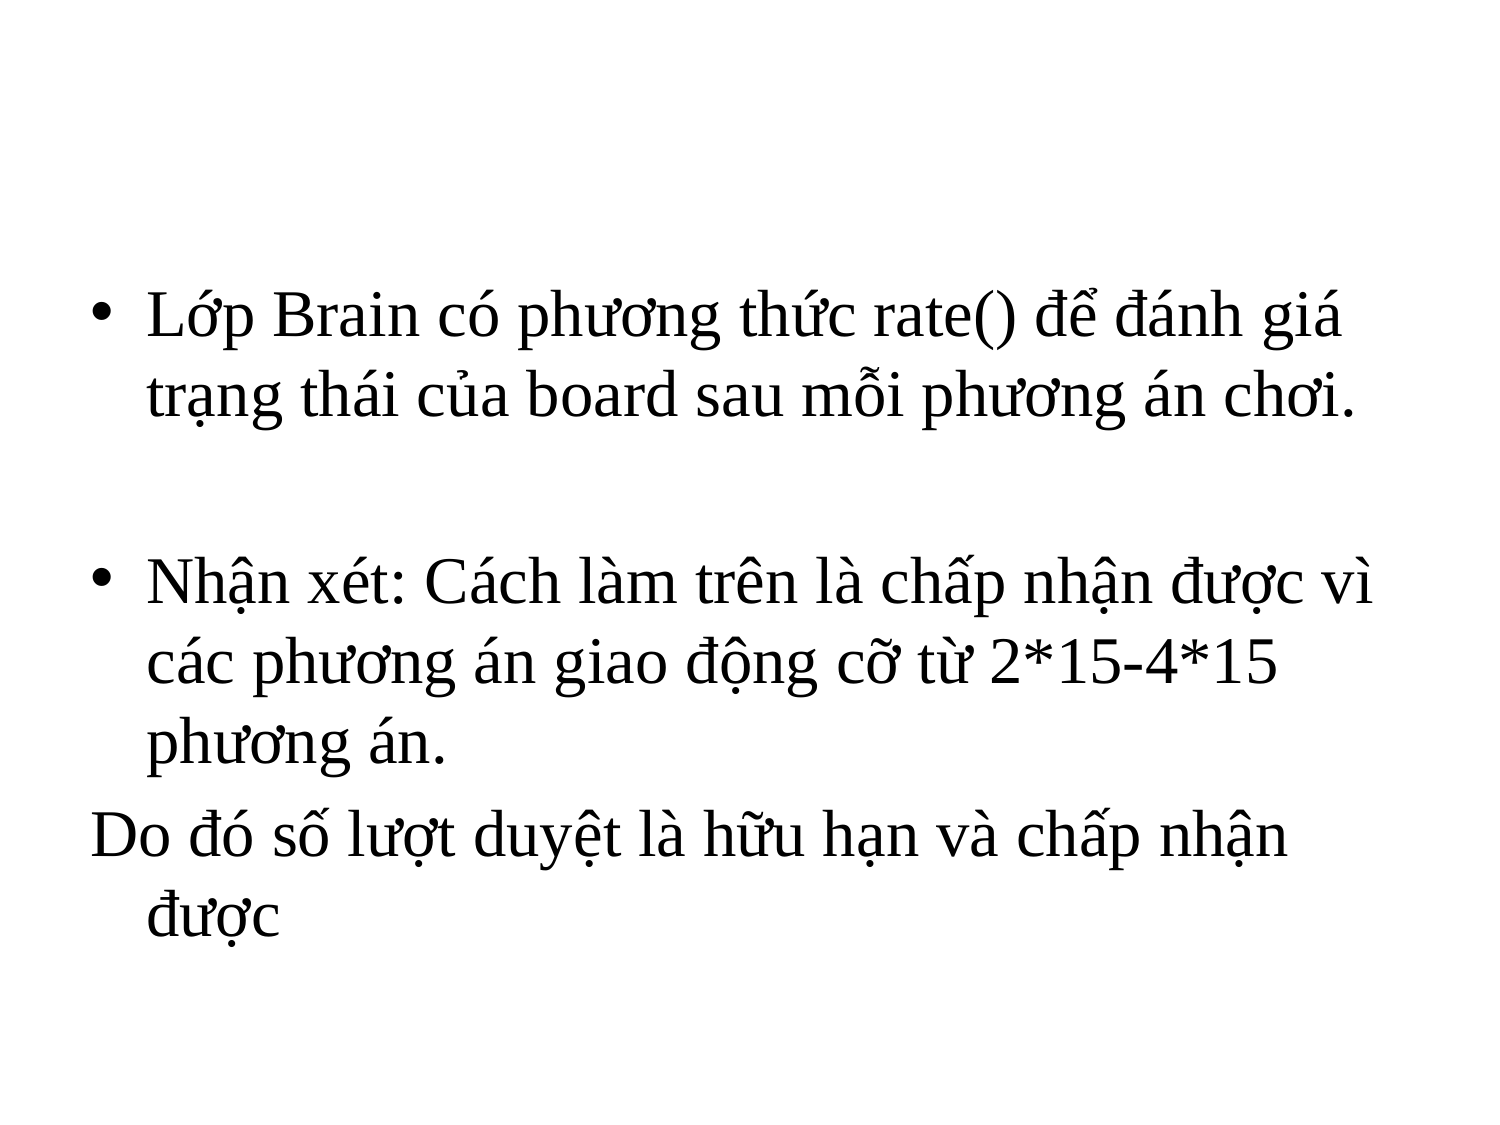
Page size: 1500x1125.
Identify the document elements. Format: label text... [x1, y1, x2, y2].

list Lớp Brain có phương thức rate() để đánh giá trạng thái của board sau mỗi phương án chơi. Nhận xét: Cách làm trên là chấp nhận được vì các phương án giao động cỡ từ 2*15-4*15 phương án. Do đó số lượt duyệt là hữu hạn và chấp nhận được [75, 262, 1425, 1005]
